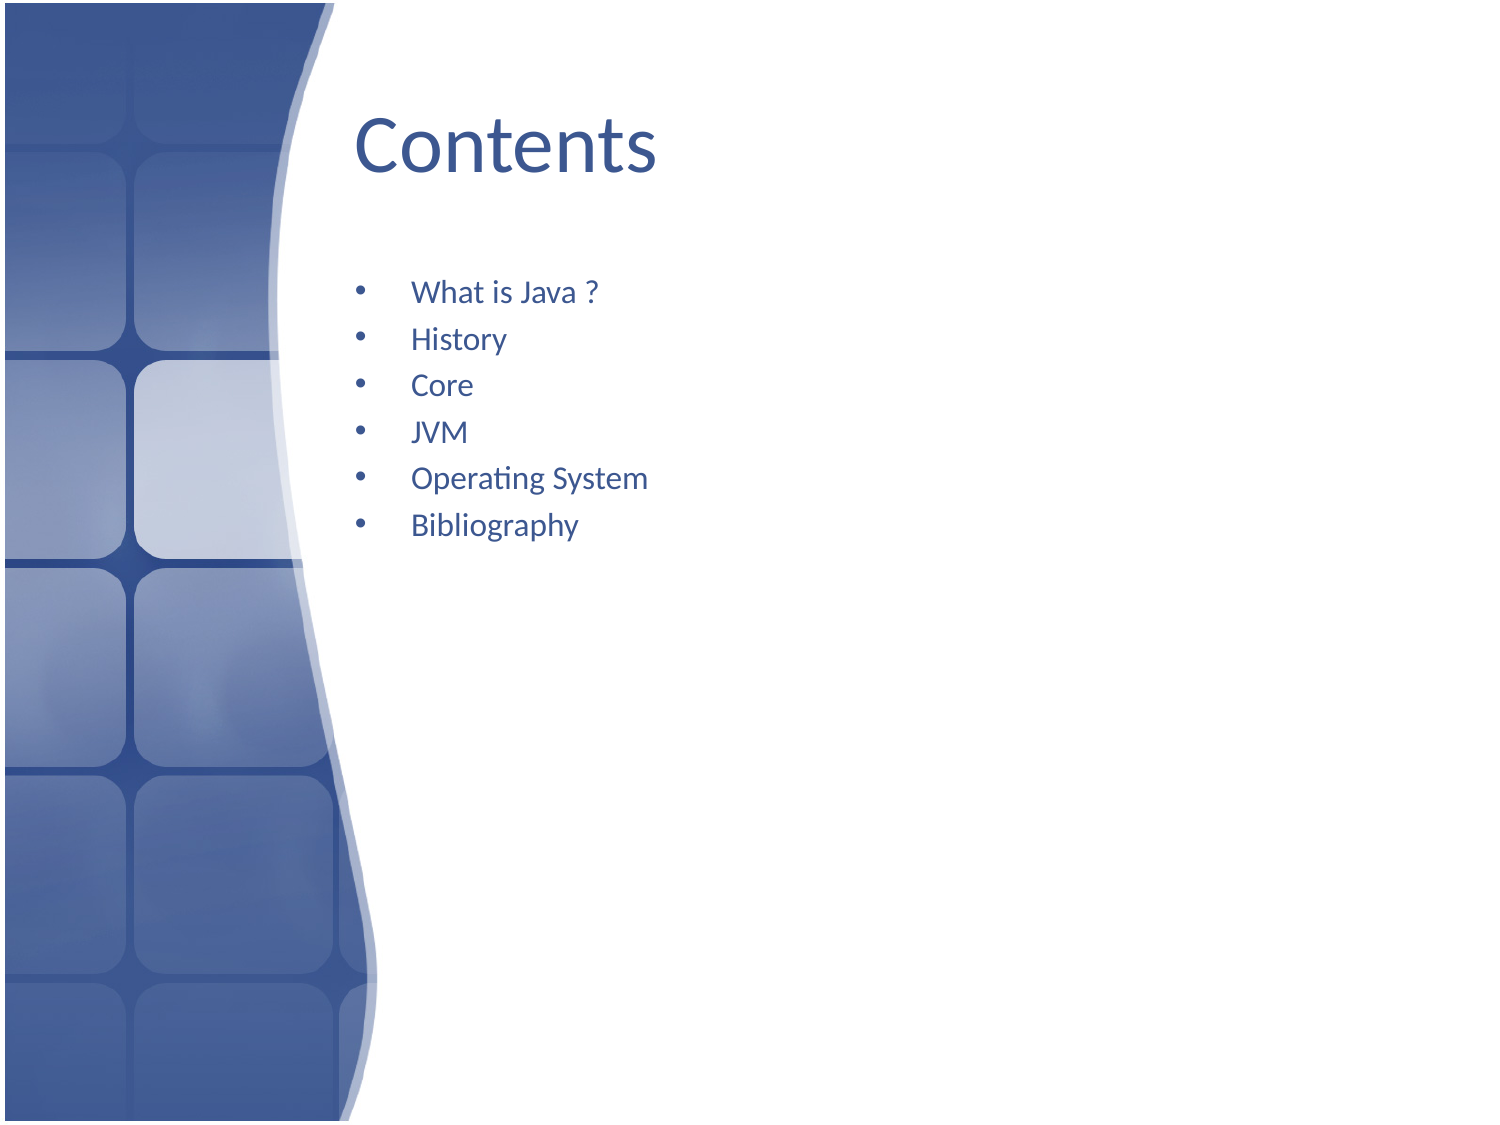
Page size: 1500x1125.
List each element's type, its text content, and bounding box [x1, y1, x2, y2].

list What is Java ? History Core JVM Operating System Bibliography [339, 262, 1426, 1088]
title Contents [339, 44, 1426, 233]
picture [0, 0, 1500, 1125]
